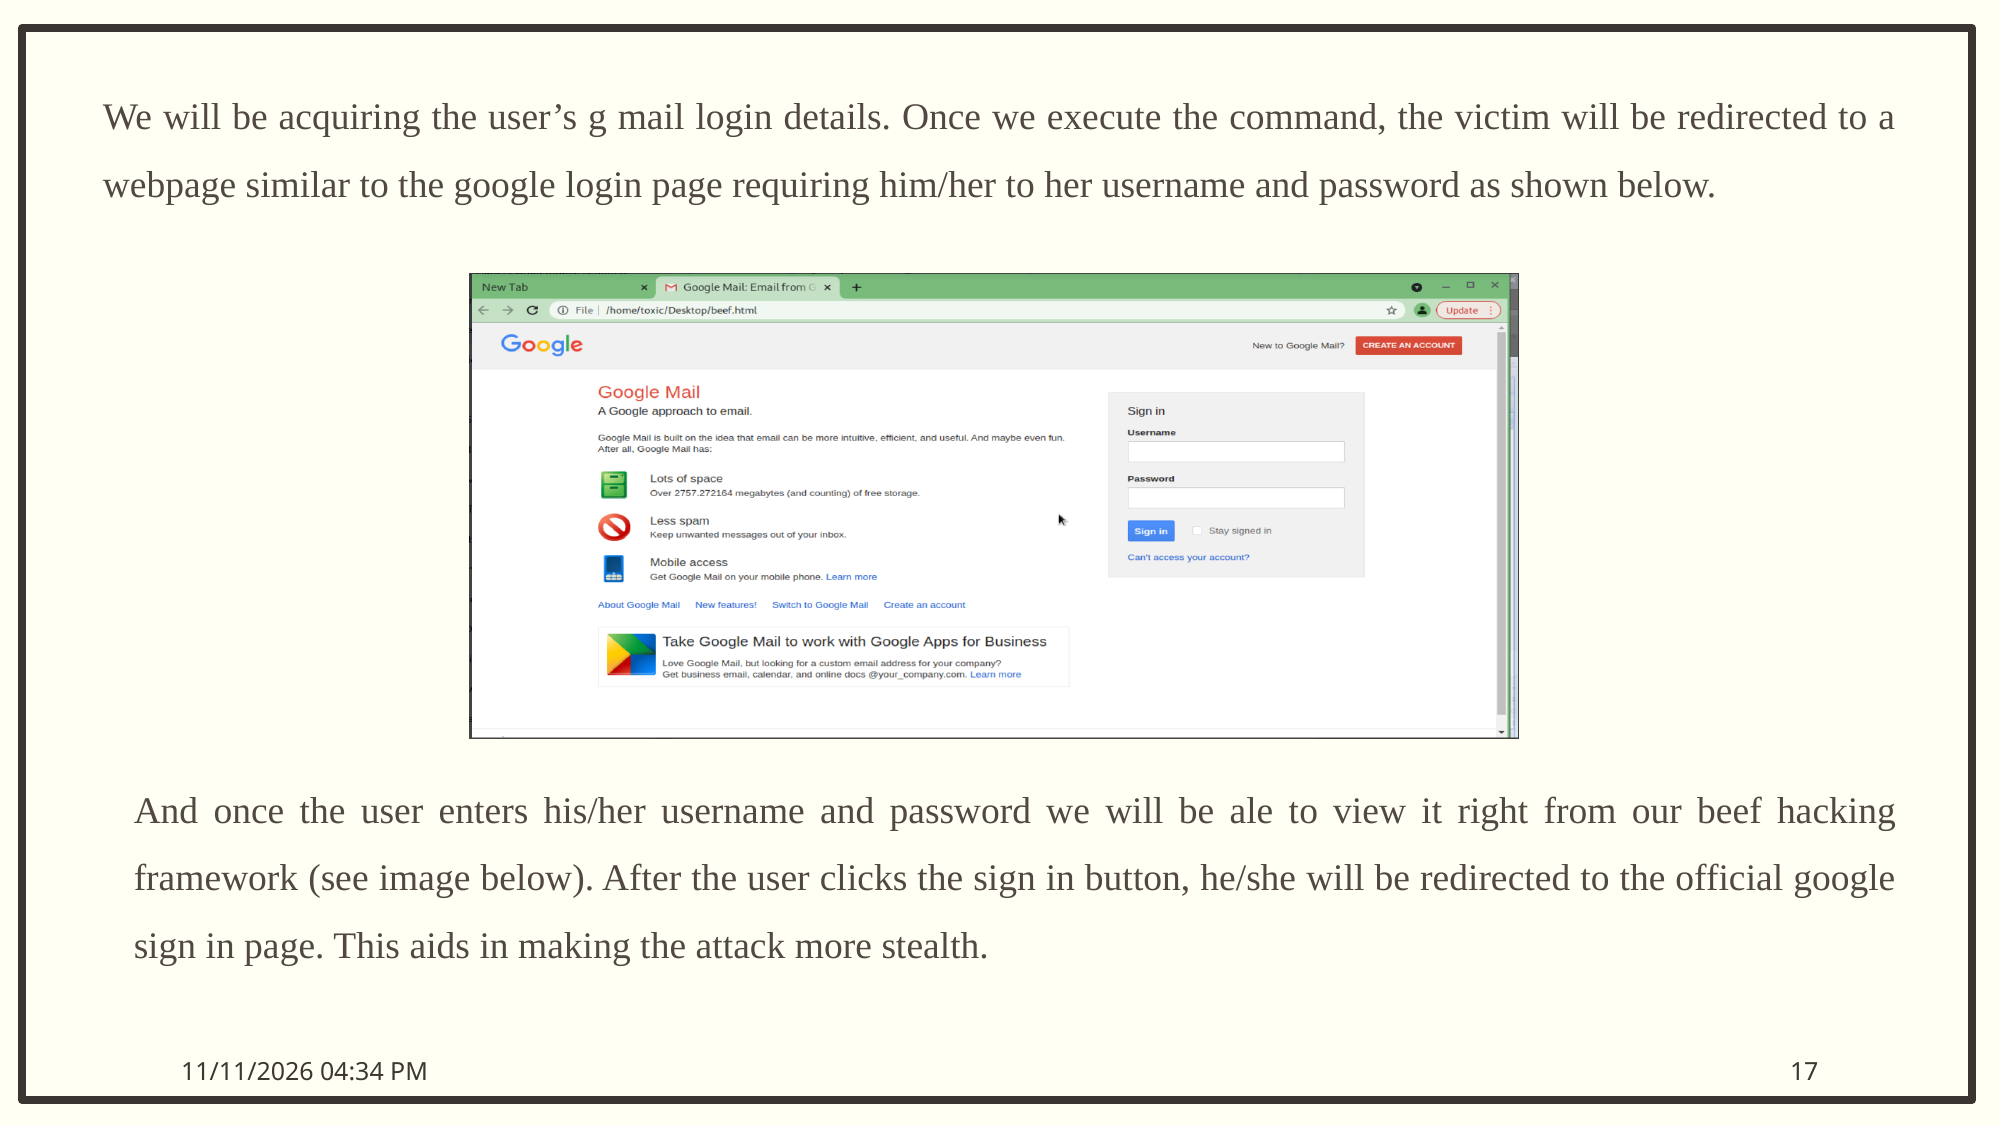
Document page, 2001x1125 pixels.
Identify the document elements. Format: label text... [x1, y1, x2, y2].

text_box [18, 24, 1976, 1104]
text_box And once the user enters his/her username and password we will be ale to view it right from our beef hacking framework (see image below). After the user clicks the sign in button, he/she will be redirected to the official google sign in page. This aids in making the attack more stealth. [119, 755, 1914, 974]
picture [469, 273, 1519, 739]
text_box We will be acquiring the user’s g mail login details. Once we execute the command, the victim will be redirected to a webpage similar to the google login page requiring him/her to her username and password as shown below. [88, 62, 1914, 213]
